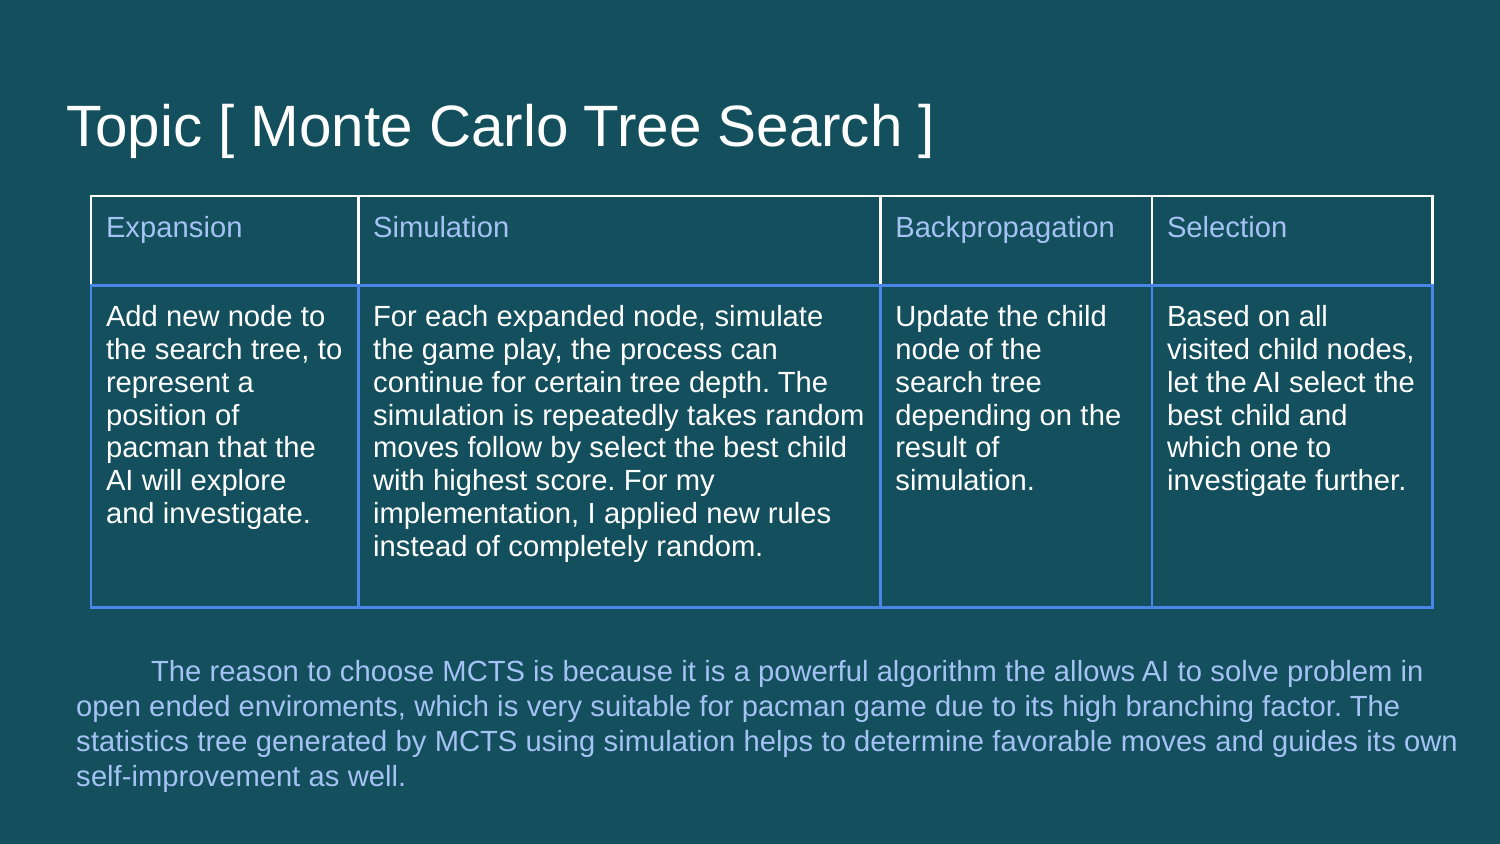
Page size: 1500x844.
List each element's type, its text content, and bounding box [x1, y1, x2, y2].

table_cell Add new node to the search tree, to represent a position of pacman that the AI will explore and investigate. [92, 287, 357, 606]
title Topic [ Monte Carlo Tree Search ] [51, 72, 1449, 167]
text_box The reason to choose MCTS is because it is a powerful algorithm the allows AI to solve problem in open ended enviroments, which is very suitable for pacman game due to its high branching factor. The statistics tree generated by MCTS using simulation helps to determine favorable moves and guides its own self-improvement as well. [61, 637, 1478, 780]
table_cell Update the child node of the search tree depending on the result of simulation. [882, 287, 1151, 606]
table_cell Based on all visited child nodes, let the AI select the best child and which one to investigate further. [1153, 287, 1431, 606]
table_header Simulation [360, 197, 879, 284]
table_cell For each expanded node, simulate the game play, the process can continue for certain tree depth. The simulation is repeatedly takes random moves follow by select the best child with highest score. For my implementation, I applied new rules instead of completely random. [360, 287, 879, 606]
table_header Backpropagation [882, 197, 1151, 284]
table_header Selection [1153, 197, 1431, 284]
table_header Expansion [92, 197, 357, 284]
